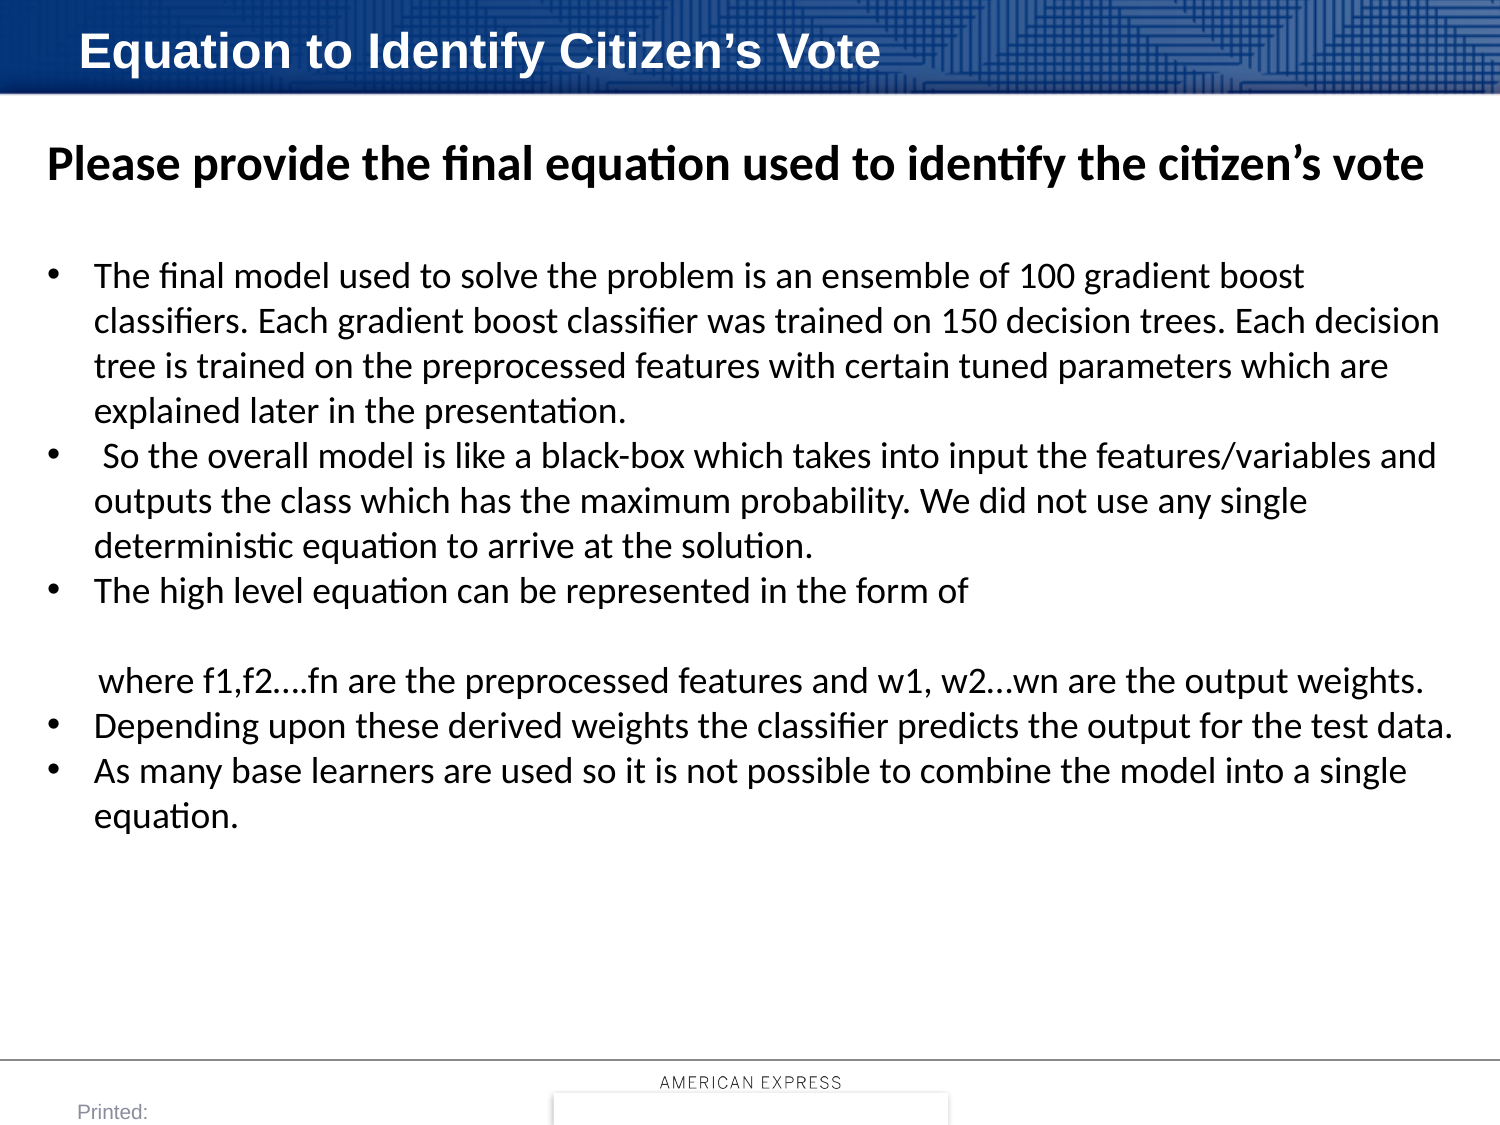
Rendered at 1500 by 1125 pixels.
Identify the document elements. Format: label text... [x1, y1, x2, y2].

picture [0, 1061, 1500, 1125]
picture [0, 0, 1500, 1059]
title Equation to Identify Citizen’s Vote [63, 4, 1434, 95]
